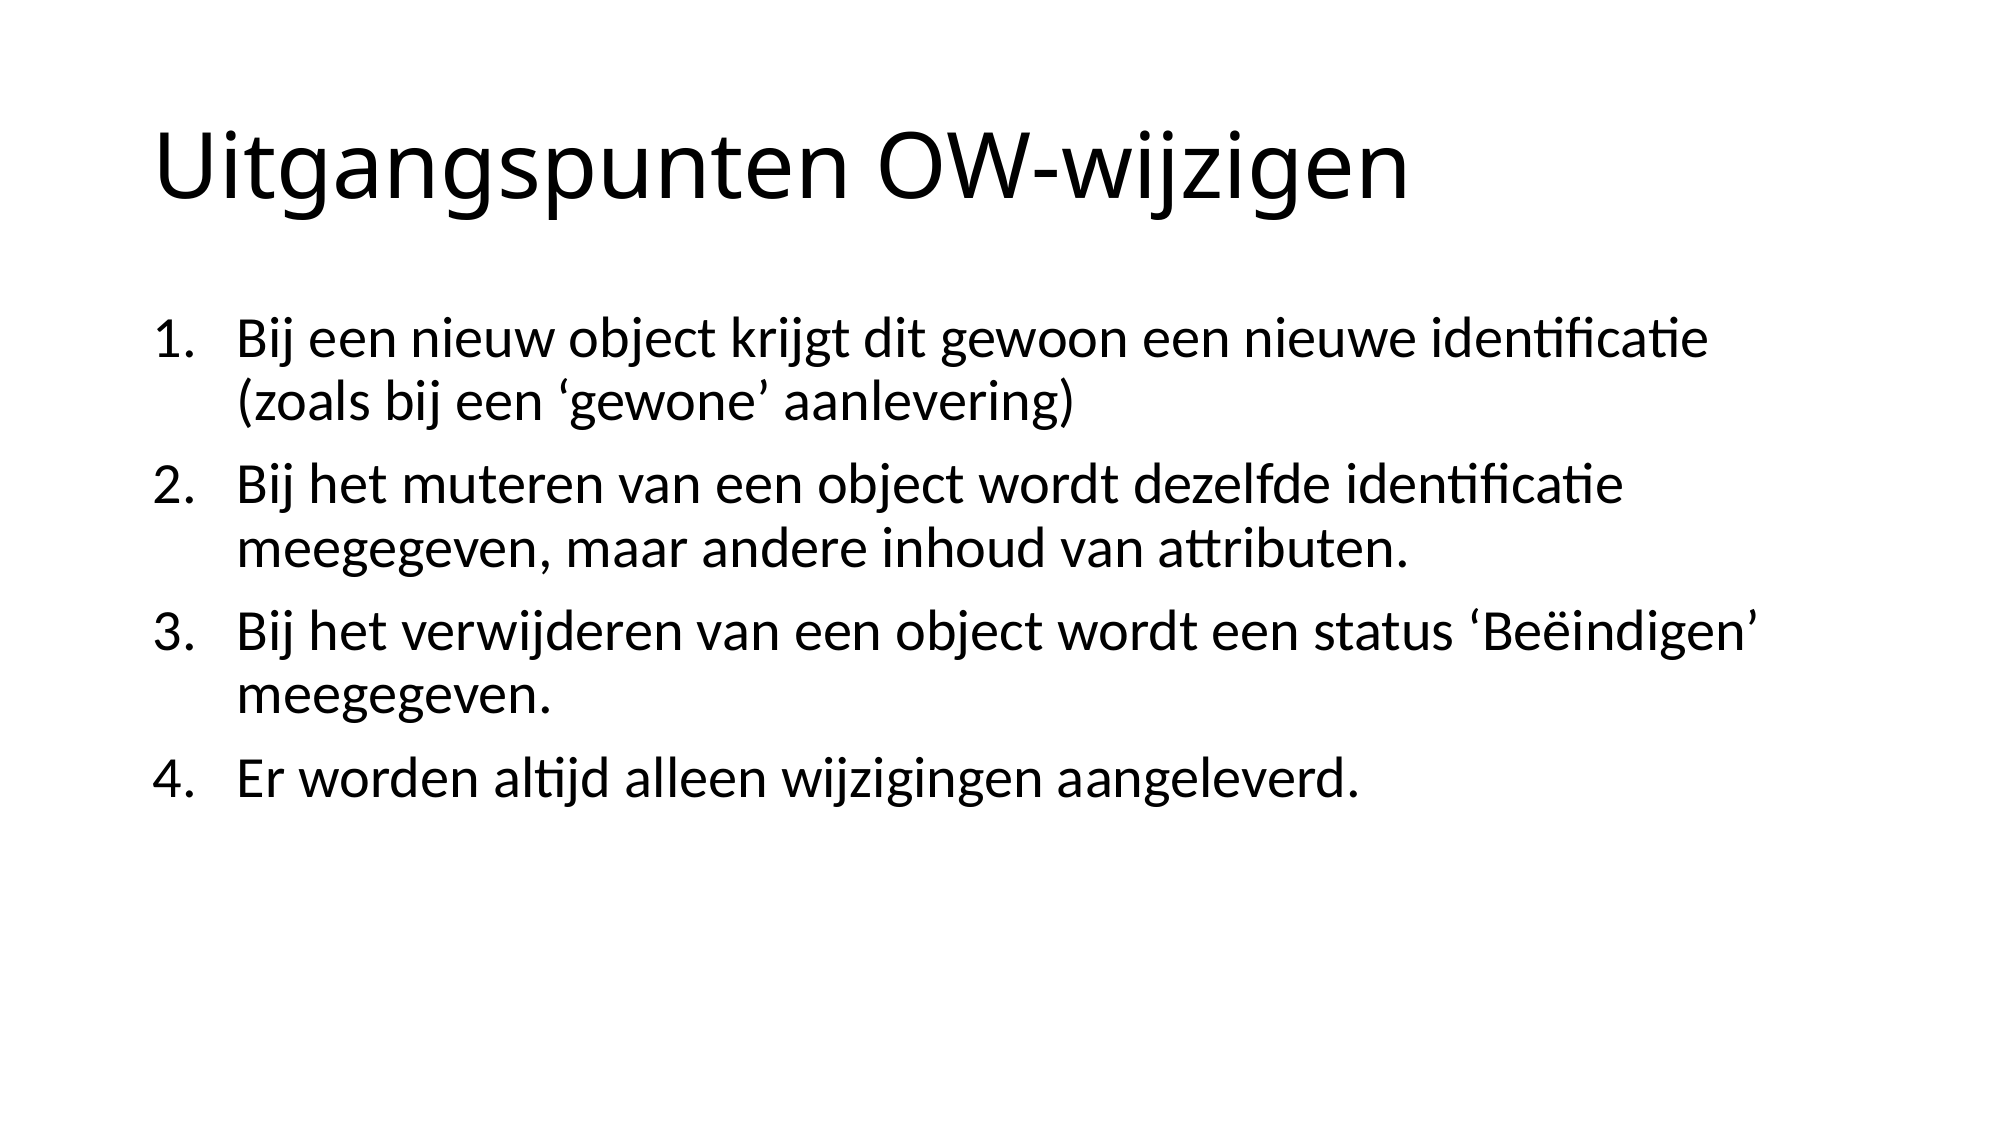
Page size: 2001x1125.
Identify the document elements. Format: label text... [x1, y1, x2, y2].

list Bij een nieuw object krijgt dit gewoon een nieuwe identificatie (zoals bij een ‘gewone’ aanlevering) Bij het muteren van een object wordt dezelfde identificatie meegegeven, maar andere inhoud van attributen. Bij het verwijderen van een object wordt een status ‘Beëindigen’ meegegeven. Er worden altijd alleen wijzigingen aangeleverd. [137, 299, 1863, 1014]
title Uitgangspunten OW-wijzigen [137, 59, 1863, 278]
